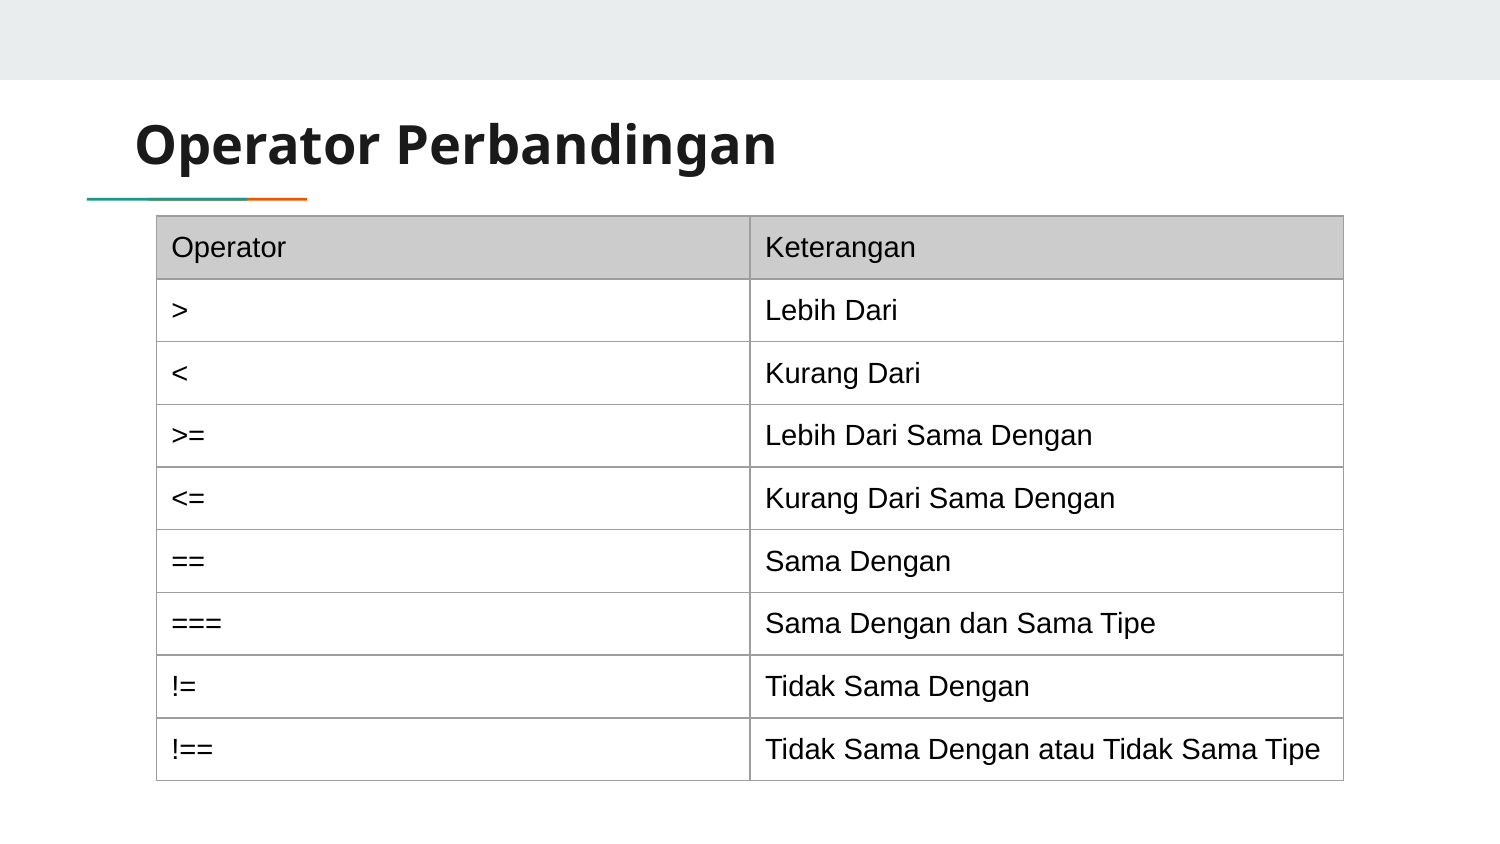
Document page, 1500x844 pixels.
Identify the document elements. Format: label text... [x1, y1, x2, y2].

table_header Keterangan [751, 217, 1343, 278]
table_cell Tidak Sama Dengan atau Tidak Sama Tipe [751, 719, 1343, 780]
table_cell Sama Dengan [751, 530, 1343, 592]
table_cell >= [157, 405, 749, 466]
table_cell Sama Dengan dan Sama Tipe [751, 593, 1343, 654]
table_cell <= [157, 468, 749, 529]
table_cell < [157, 342, 749, 404]
table_cell Tidak Sama Dengan [751, 656, 1343, 717]
table_cell === [157, 593, 749, 654]
table_cell !== [157, 719, 749, 780]
table_cell Kurang Dari [751, 342, 1343, 404]
table_cell != [157, 656, 749, 717]
table_cell Kurang Dari Sama Dengan [751, 468, 1343, 529]
table_cell > [157, 280, 749, 341]
table_header Operator [157, 217, 749, 278]
title Operator Perbandingan [119, 95, 1381, 183]
table_cell == [157, 530, 749, 592]
table_cell Lebih Dari [751, 280, 1343, 341]
table_cell Lebih Dari Sama Dengan [751, 405, 1343, 466]
